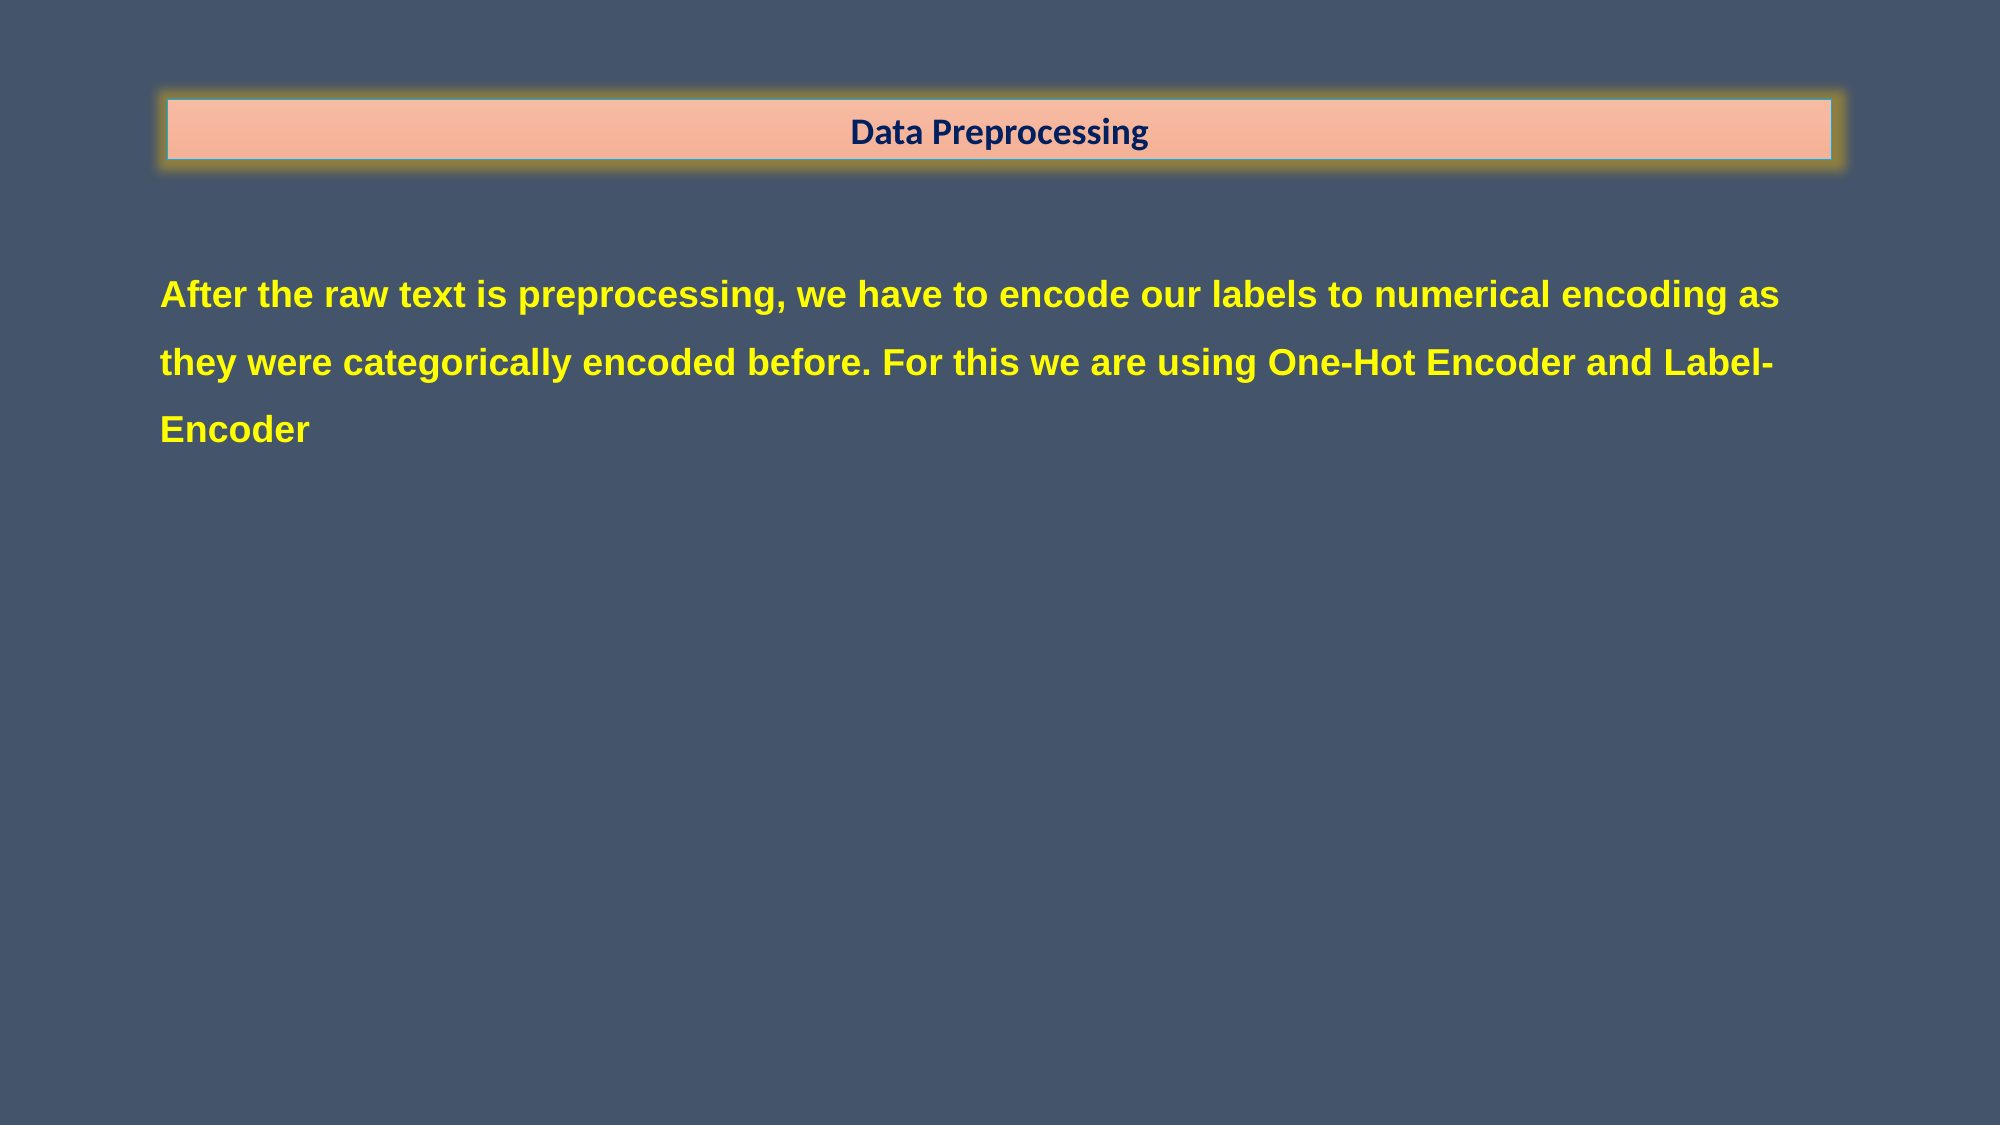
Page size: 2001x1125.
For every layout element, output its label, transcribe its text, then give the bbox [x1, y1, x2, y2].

text_box Data Preprocessing [167, 99, 1832, 160]
text_box After the raw text is preprocessing, we have to encode our labels to numerical encoding as they were categorically encoded before. For this we are using One-Hot Encoder and Label-Encoder [145, 240, 1855, 573]
